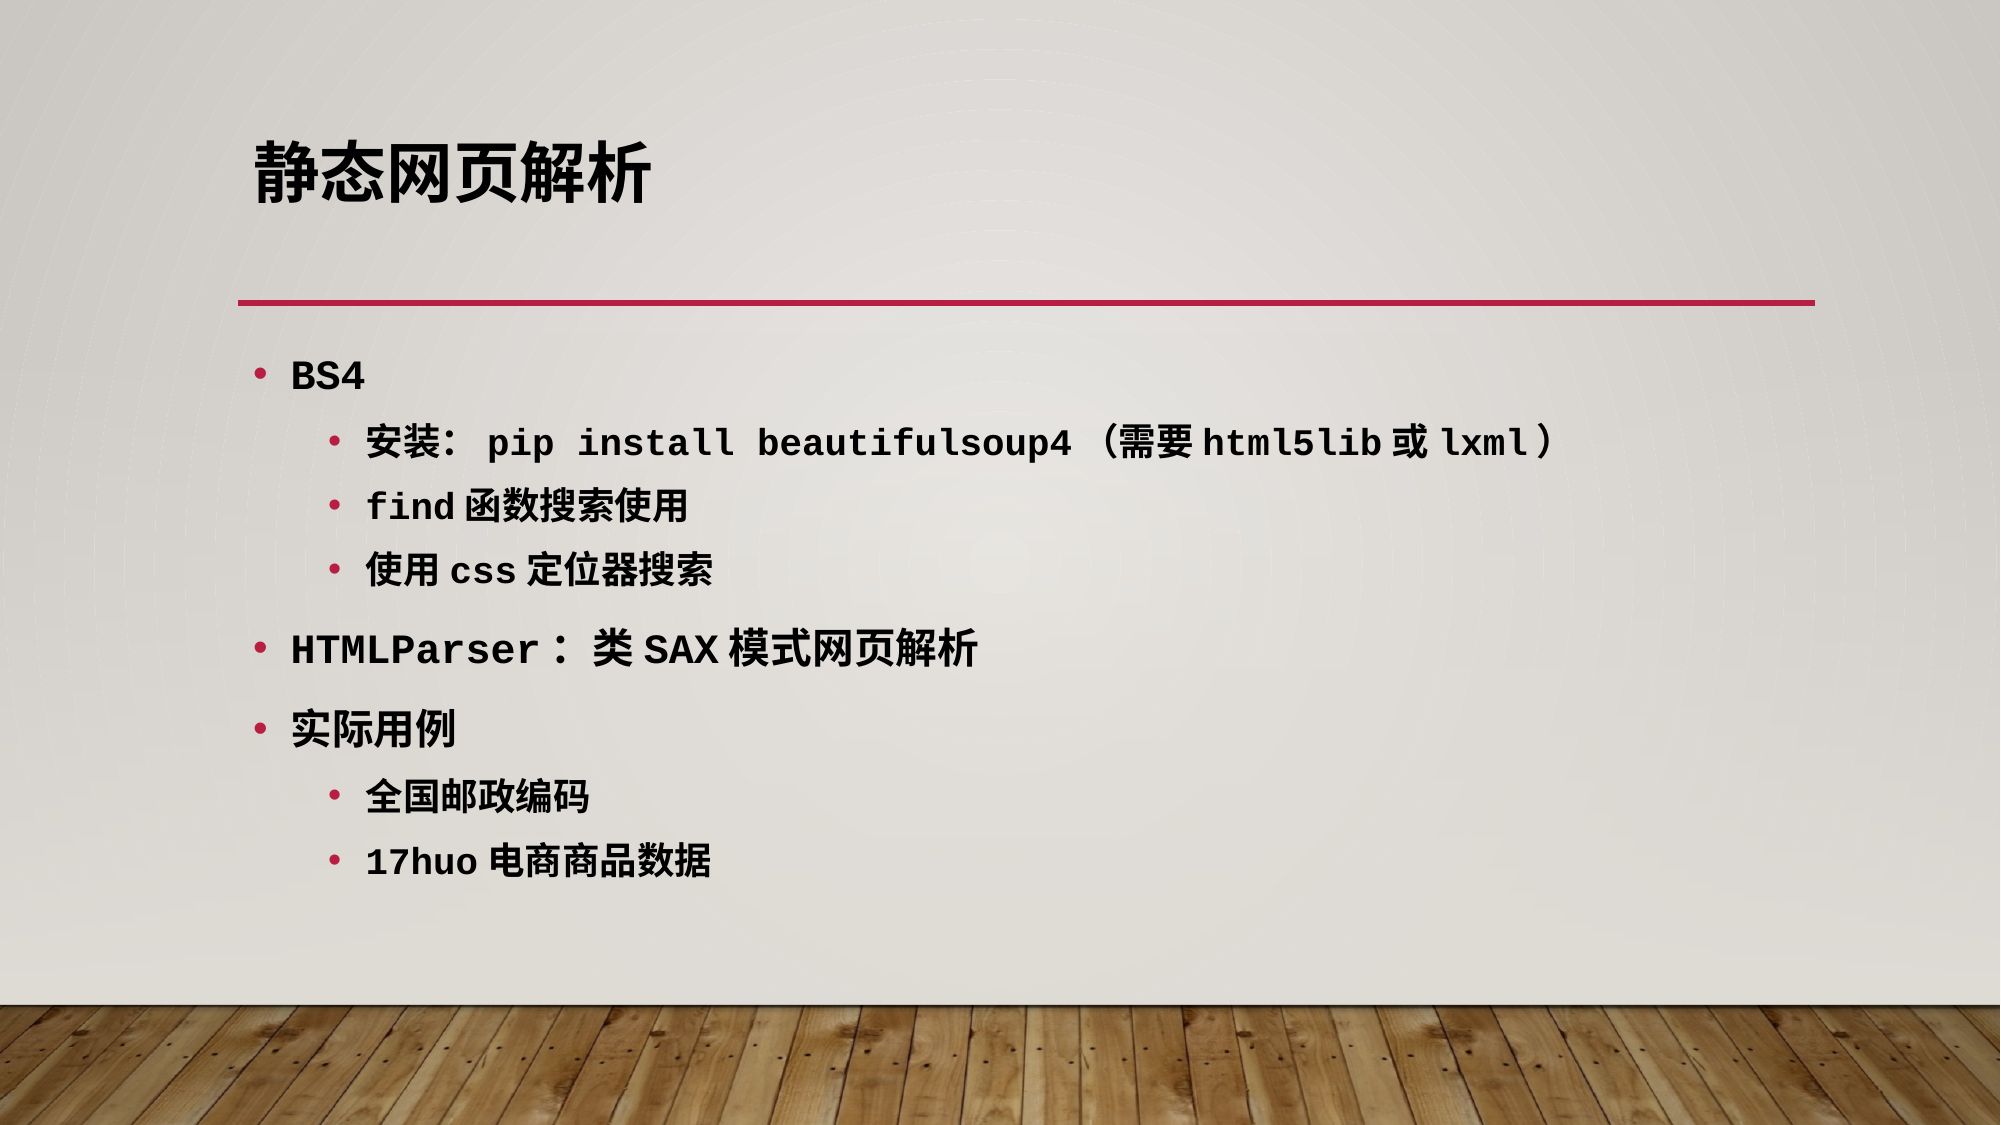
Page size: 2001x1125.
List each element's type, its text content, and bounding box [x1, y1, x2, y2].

title 静态网页解析 [238, 131, 1814, 305]
list BS4 安装：pip install beautifulsoup4（需要html5lib或lxml） find函数搜索使用 使用css定位器搜索 HTMLParser：类SAX模式网页解析 实际用例 全国邮政编码 17huo电商商品数据 [238, 330, 1814, 897]
picture [0, 1005, 2000, 1125]
